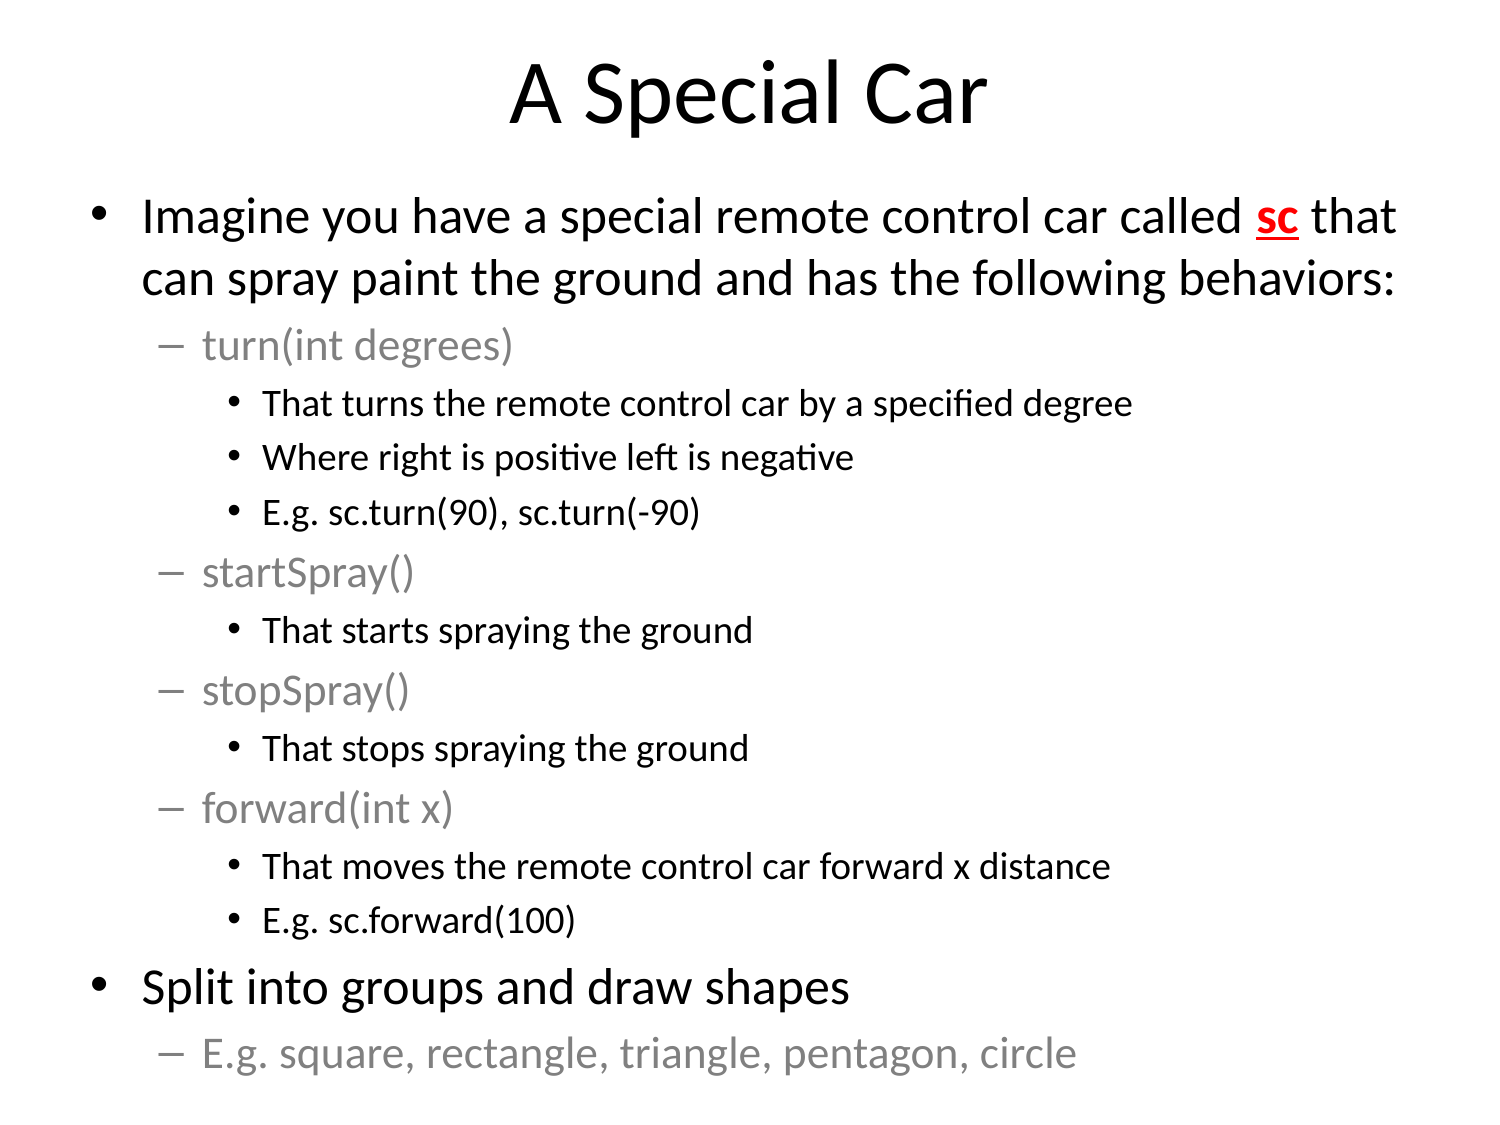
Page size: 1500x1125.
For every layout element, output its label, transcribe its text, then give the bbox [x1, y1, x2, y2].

list Imagine you have a special remote control car called sc that can spray paint the ground and has the following behaviors: turn(int degrees) That turns the remote control car by a specified degree Where right is positive left is negative E.g. sc.turn(90), sc.turn(-90) startSpray() That starts spraying the ground stopSpray() That stops spraying the ground forward(int x) That moves the remote control car forward x distance E.g. sc.forward(100) Split into groups and draw shapes E.g. square, rectangle, triangle, pentagon, circle [75, 173, 1462, 1086]
title A Special Car [75, 0, 1425, 173]
